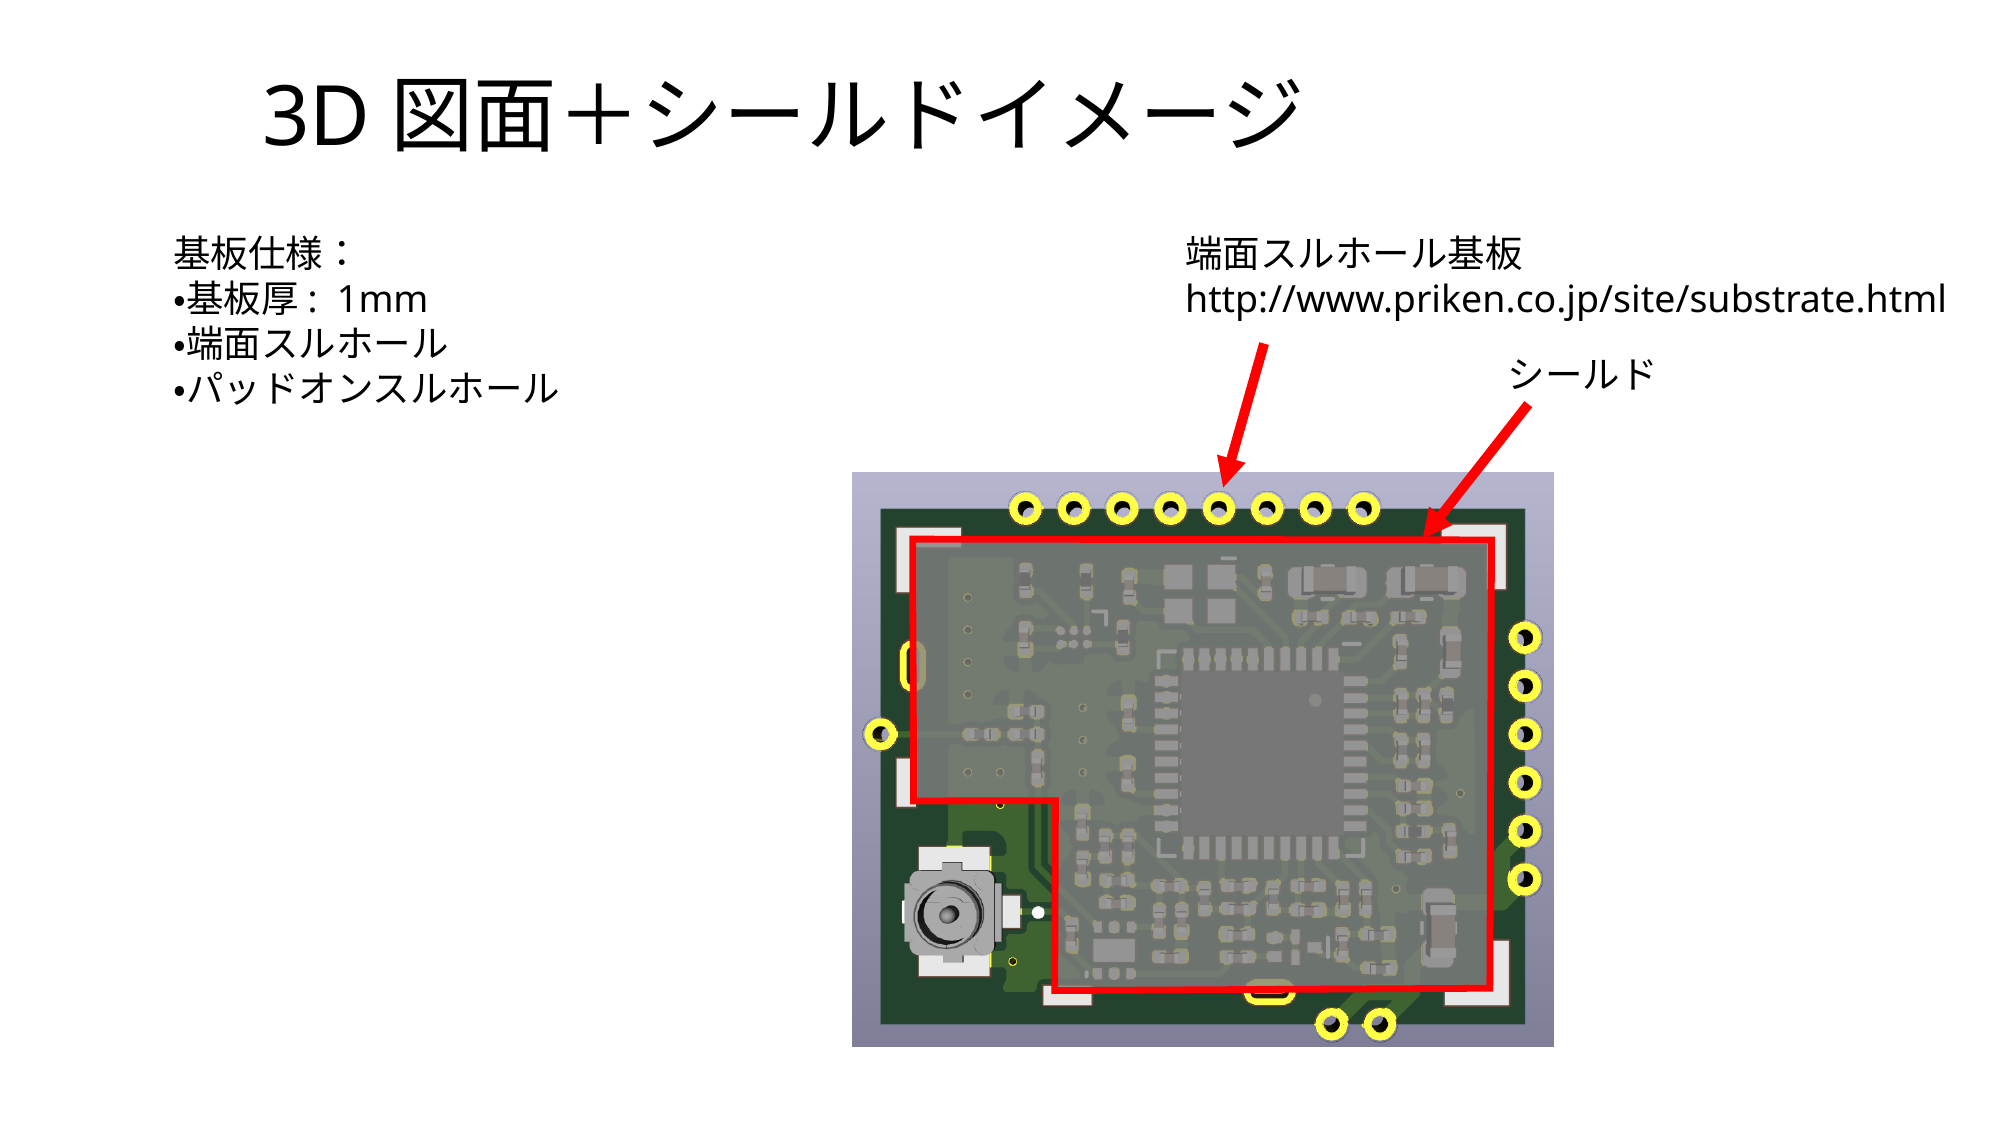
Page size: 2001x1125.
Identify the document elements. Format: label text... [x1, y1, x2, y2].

picture [852, 472, 1554, 1047]
text_box 端面スルホール基板 http://www.priken.co.jp/site/substrate.html [1170, 222, 1963, 328]
text_box 3D図面＋シールドイメージ [247, 54, 1320, 170]
text_box 基板仕様： ・基板厚: 1mm ・端面スルホール ・パッドオンスルホール [158, 222, 576, 418]
text_box シールド [1493, 343, 1673, 404]
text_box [1223, 343, 1264, 488]
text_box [1422, 404, 1529, 540]
